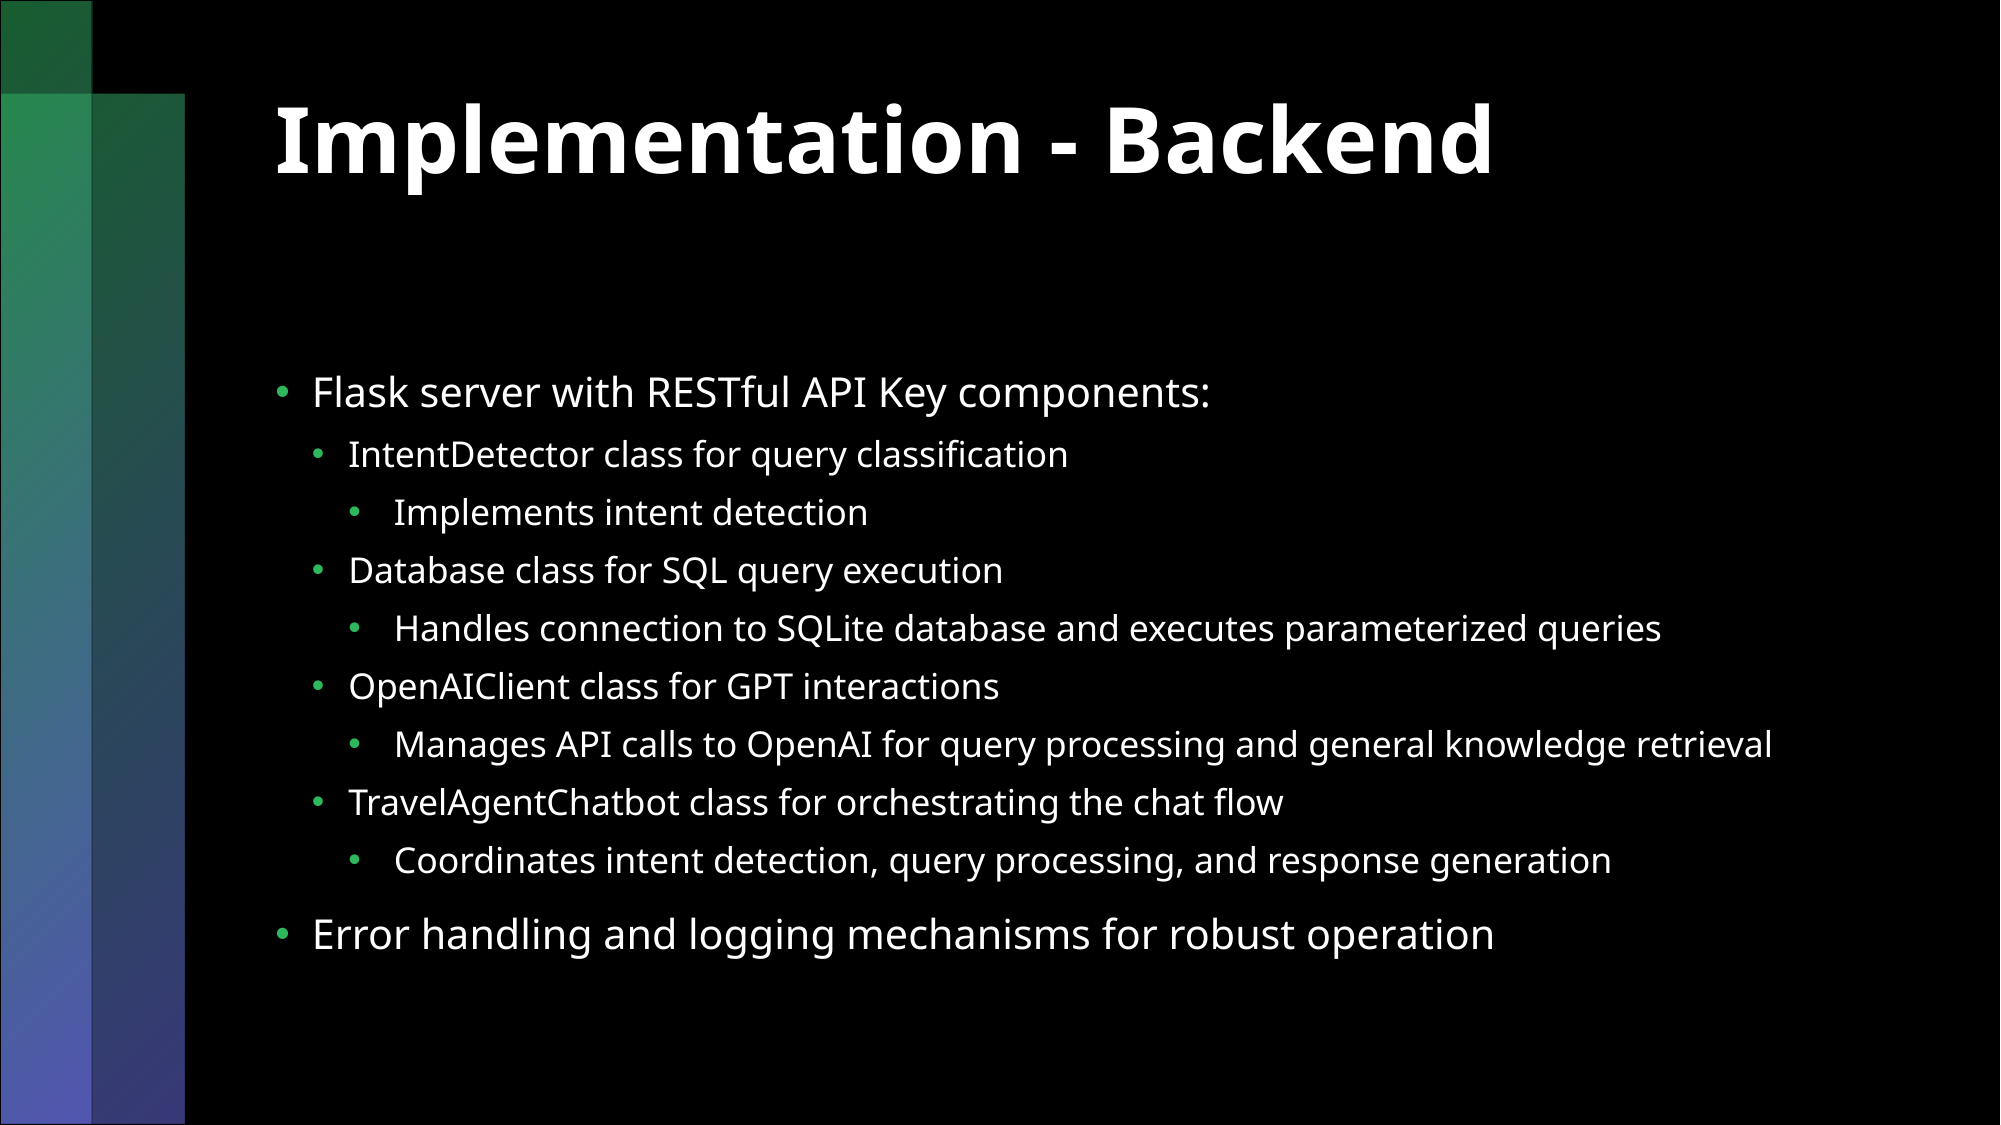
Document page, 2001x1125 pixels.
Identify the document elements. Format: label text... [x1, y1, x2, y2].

title Implementation - Backend [260, 74, 1817, 329]
list Flask server with RESTful API Key components: IntentDetector class for query classification Implements intent detection Database class for SQL query execution Handles connection to SQLite database and executes parameterized queries OpenAIClient class for GPT interactions Manages API calls to OpenAI for query processing and general knowledge retrieval TravelAgentChatbot class for orchestrating the chat flow Coordinates intent detection, query processing, and response generation Error handling and logging mechanisms for robust operation [260, 354, 1817, 999]
